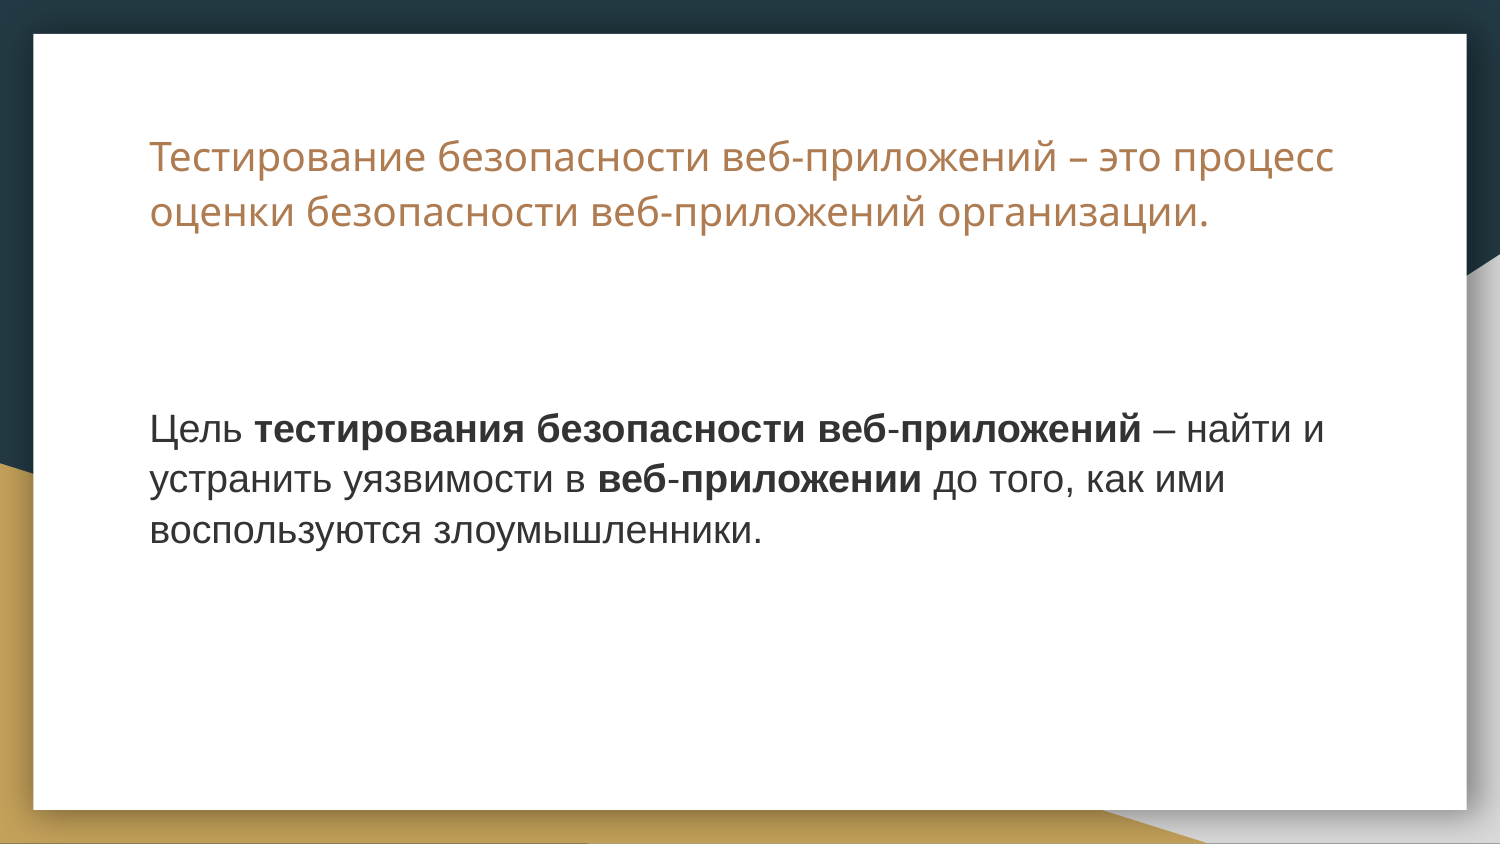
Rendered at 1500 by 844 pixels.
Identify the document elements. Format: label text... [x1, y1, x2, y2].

list Цель тестирования безопасности веб-приложений – найти и устранить уязвимости в веб-приложении до того, как ими воспользуются злоумышленники. [134, 384, 1366, 729]
title Тестирование безопасности веб-приложений – это процесс оценки безопасности веб-приложений организации. [134, 113, 1366, 271]
